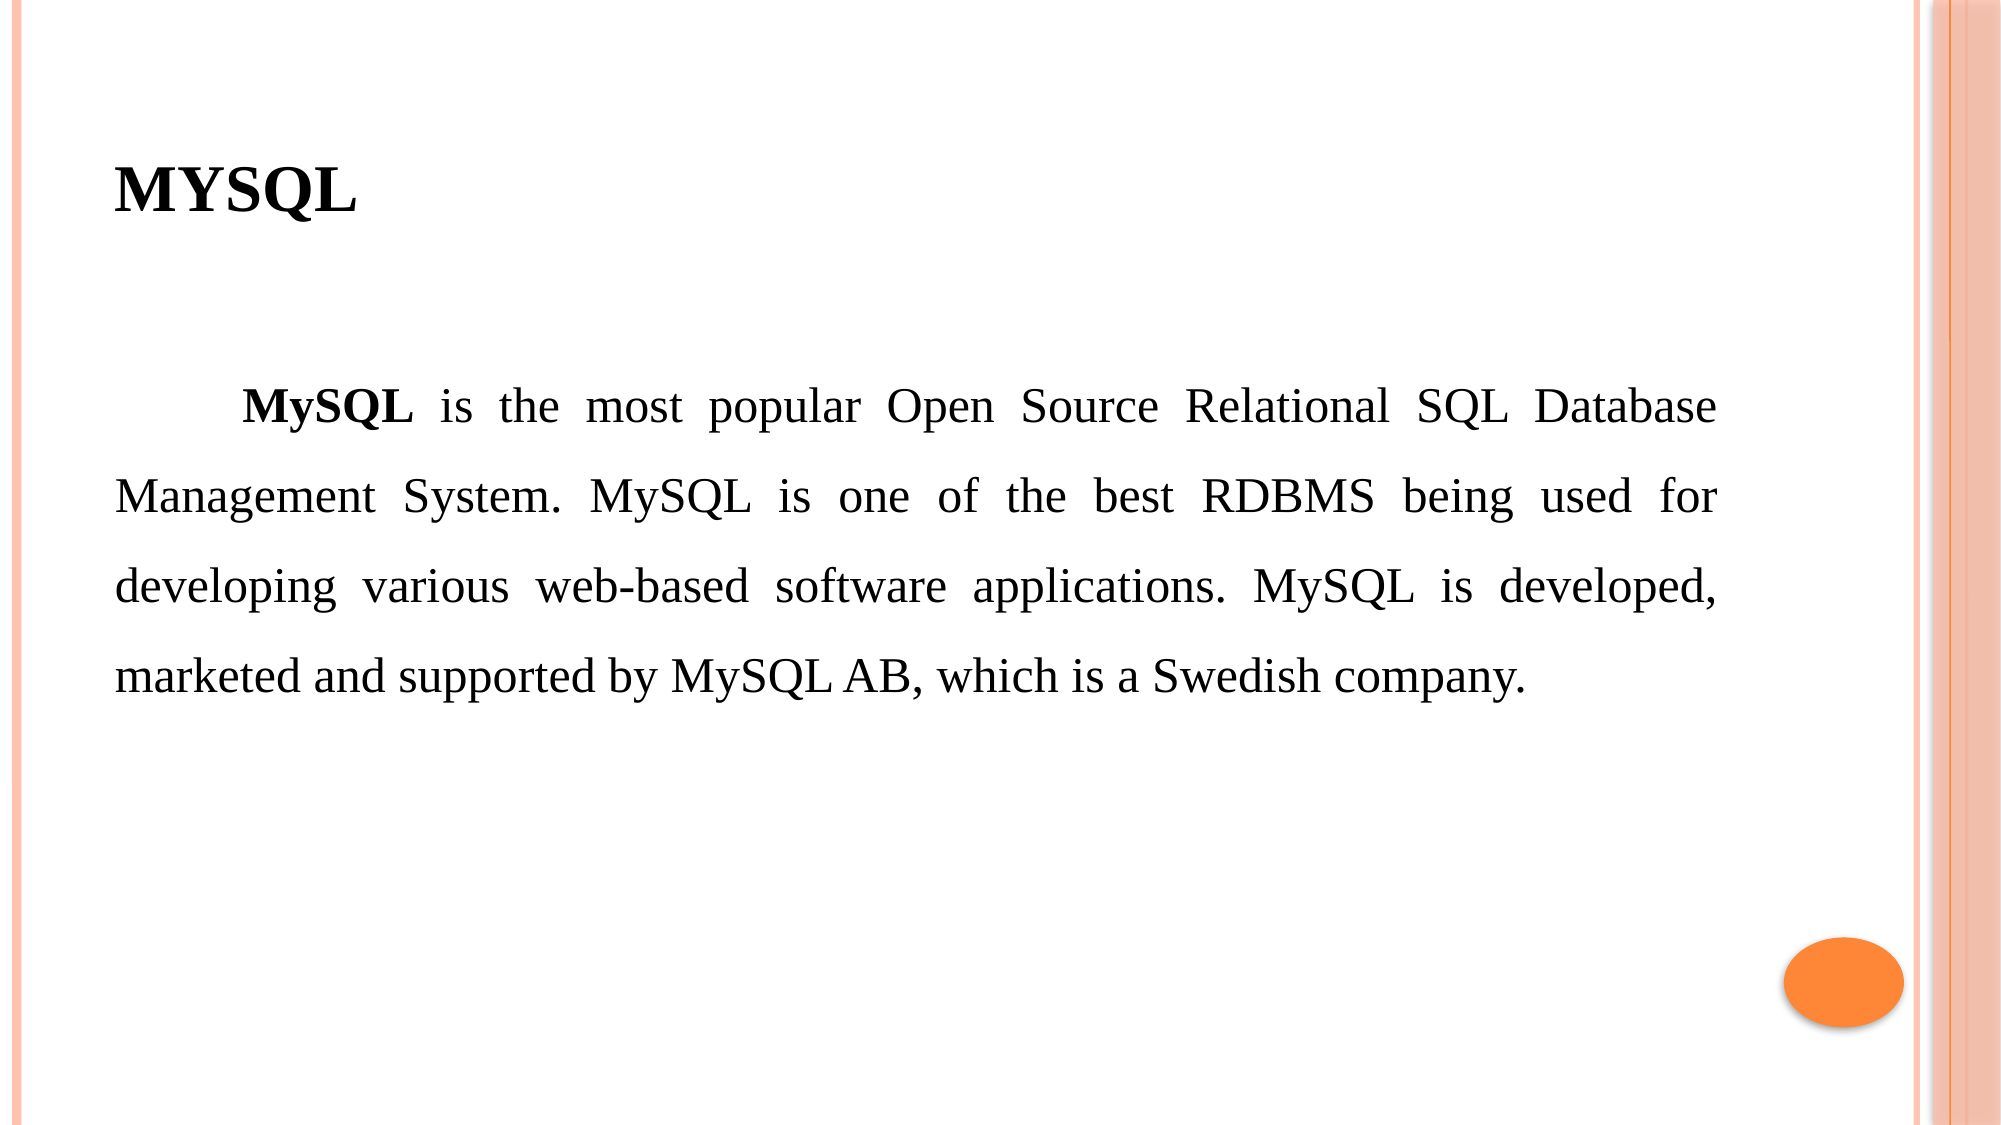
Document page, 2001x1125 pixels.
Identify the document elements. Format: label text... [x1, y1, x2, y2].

list MySQL is the most popular Open Source Relational SQL Database Management System. MySQL is one of the best RDBMS being used for developing various web-based software applications. MySQL is developed, marketed and supported by MySQL AB, which is a Swedish company. [99, 262, 1734, 1062]
title MYSQL [99, 45, 1734, 233]
